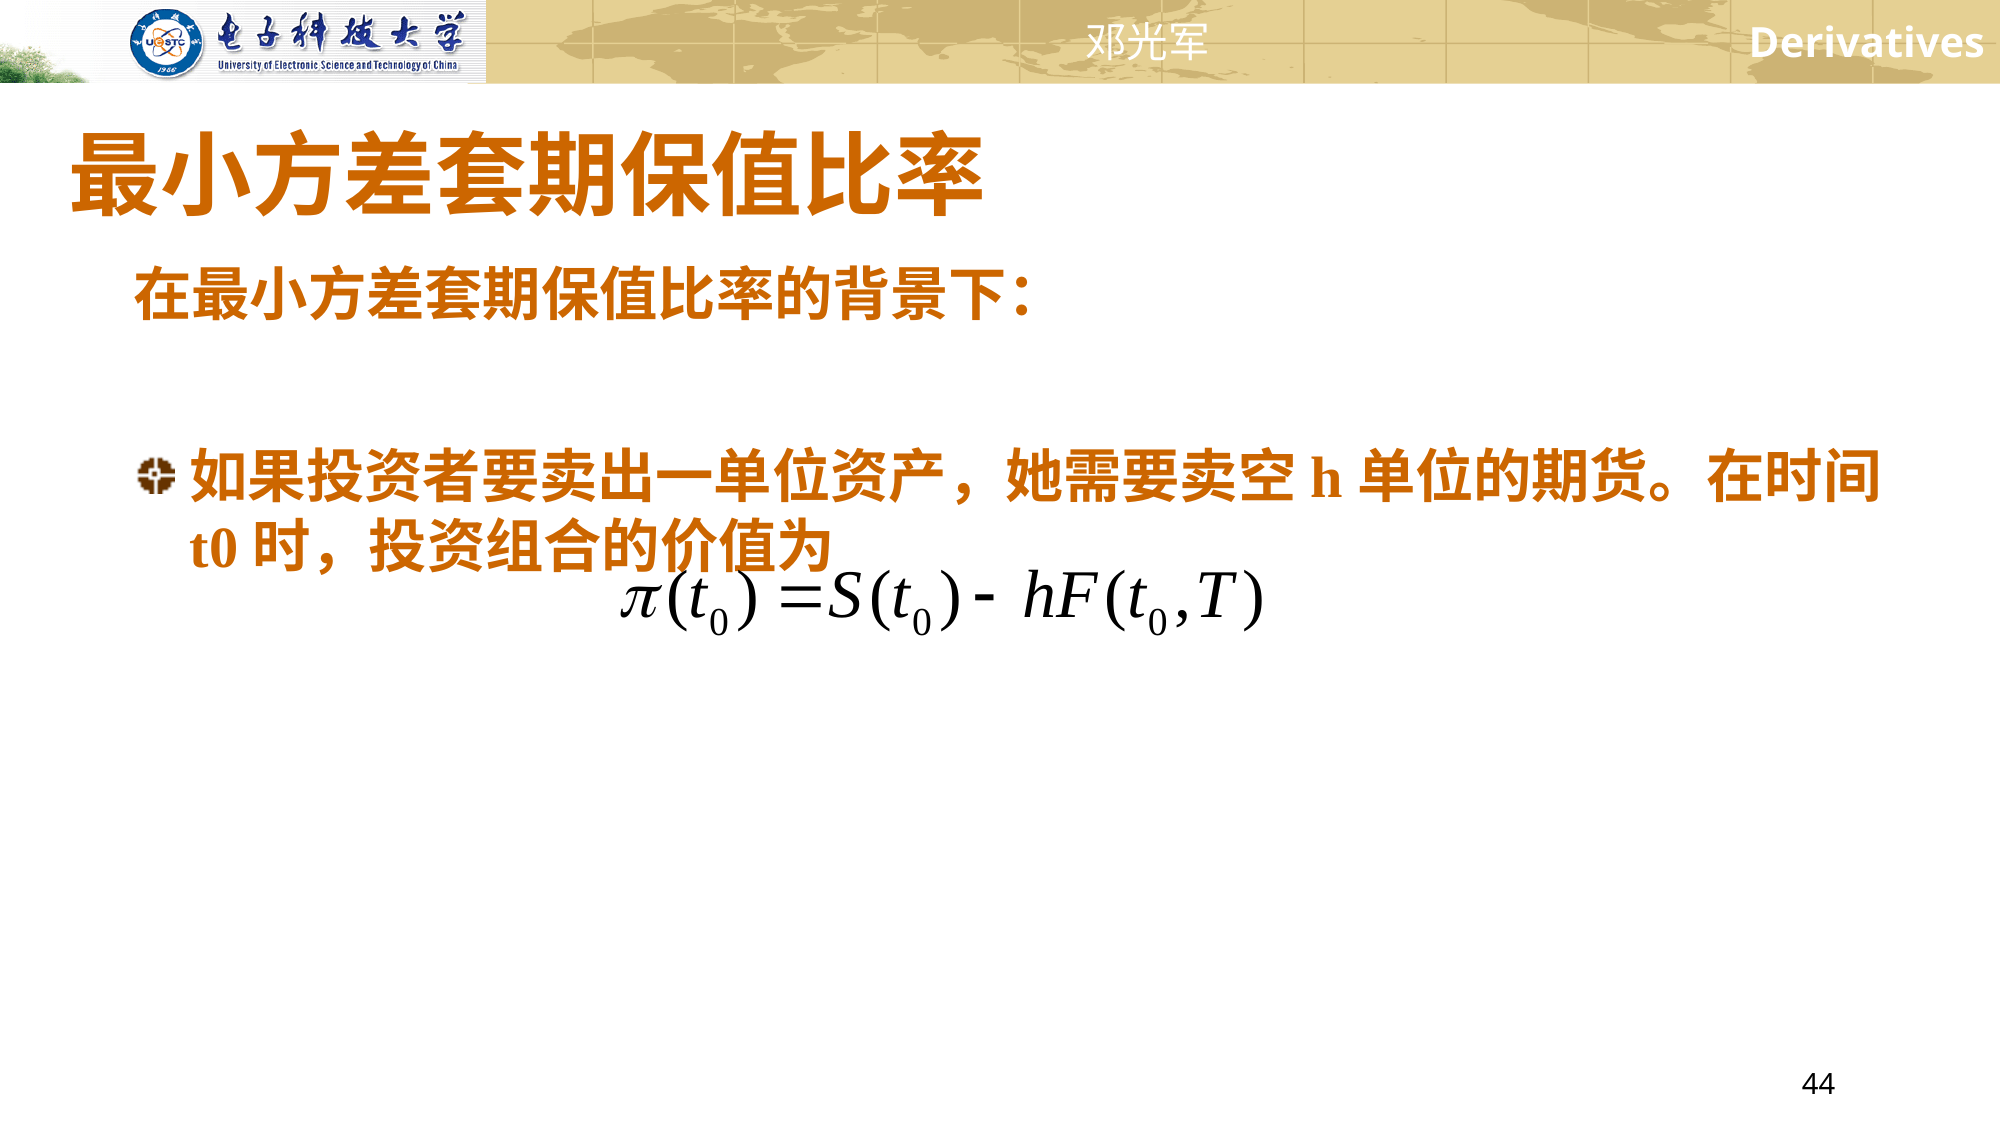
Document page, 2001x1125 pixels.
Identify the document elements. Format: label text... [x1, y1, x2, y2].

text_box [612, 549, 1275, 653]
title 最小方差套期保值比率 [53, 78, 1754, 266]
list 在最小方差套期保值比率的背景下： 如果投资者要卖出一单位资产，她需要卖空h单位的期货。在时间t0时，投资组合的价值为 [118, 249, 1919, 513]
picture [0, 0, 486, 83]
picture [133, 453, 175, 494]
